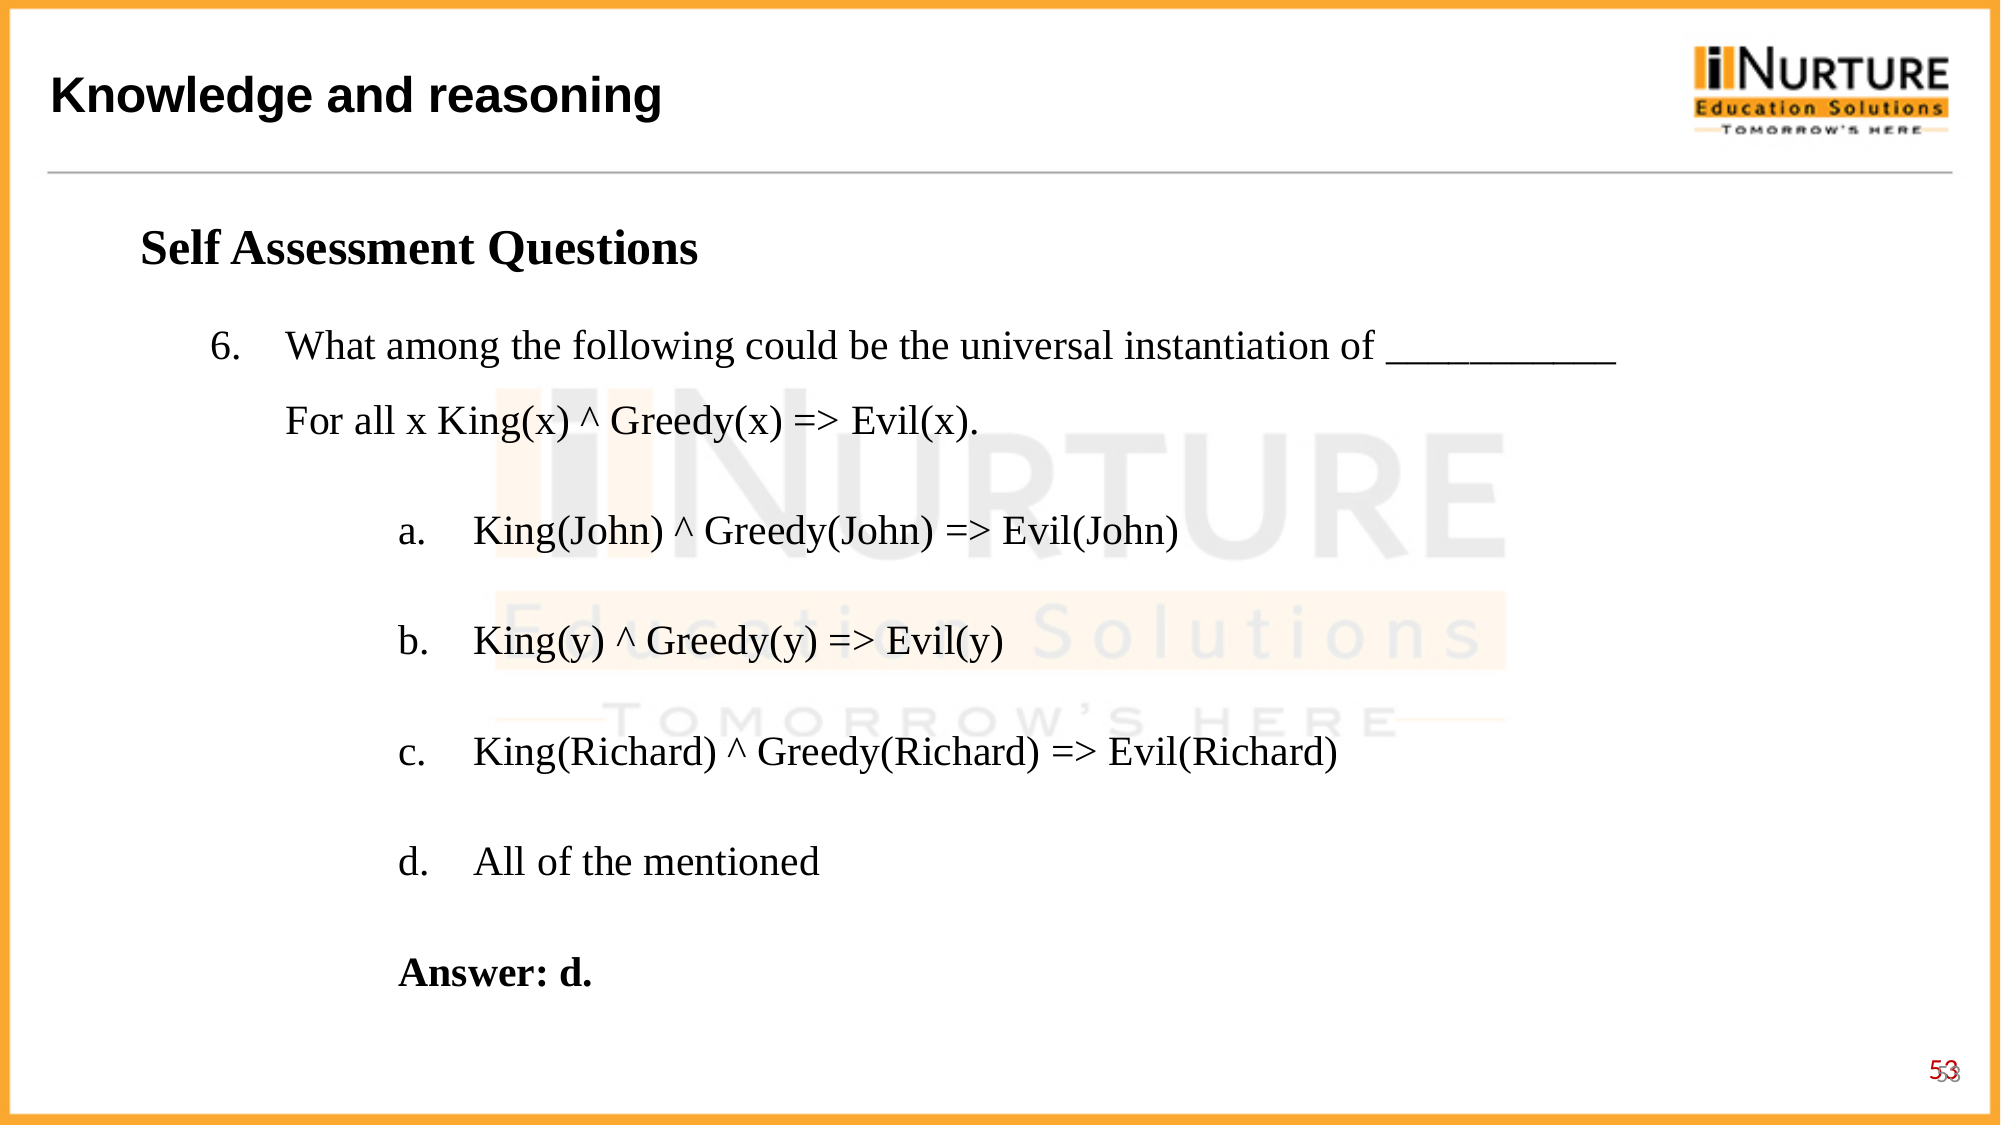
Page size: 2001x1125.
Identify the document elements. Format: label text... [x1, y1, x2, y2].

slide_number 53 [1890, 1042, 1977, 1103]
picture [0, 0, 2001, 1125]
text_box Self Assessment Questions [66, 207, 2000, 283]
text_box What among the following could be the universal instantiation of ___________ For all x King(x) ^ Greedy(x) => Evil(x). King(John) ^ Greedy(John) => Evil(John) King(y) ^ Greedy(y) => Evil(y) King(Richard) ^ Greedy(Richard) => Evil(Richard) All of the mentioned Answer: d. [196, 285, 1955, 1002]
